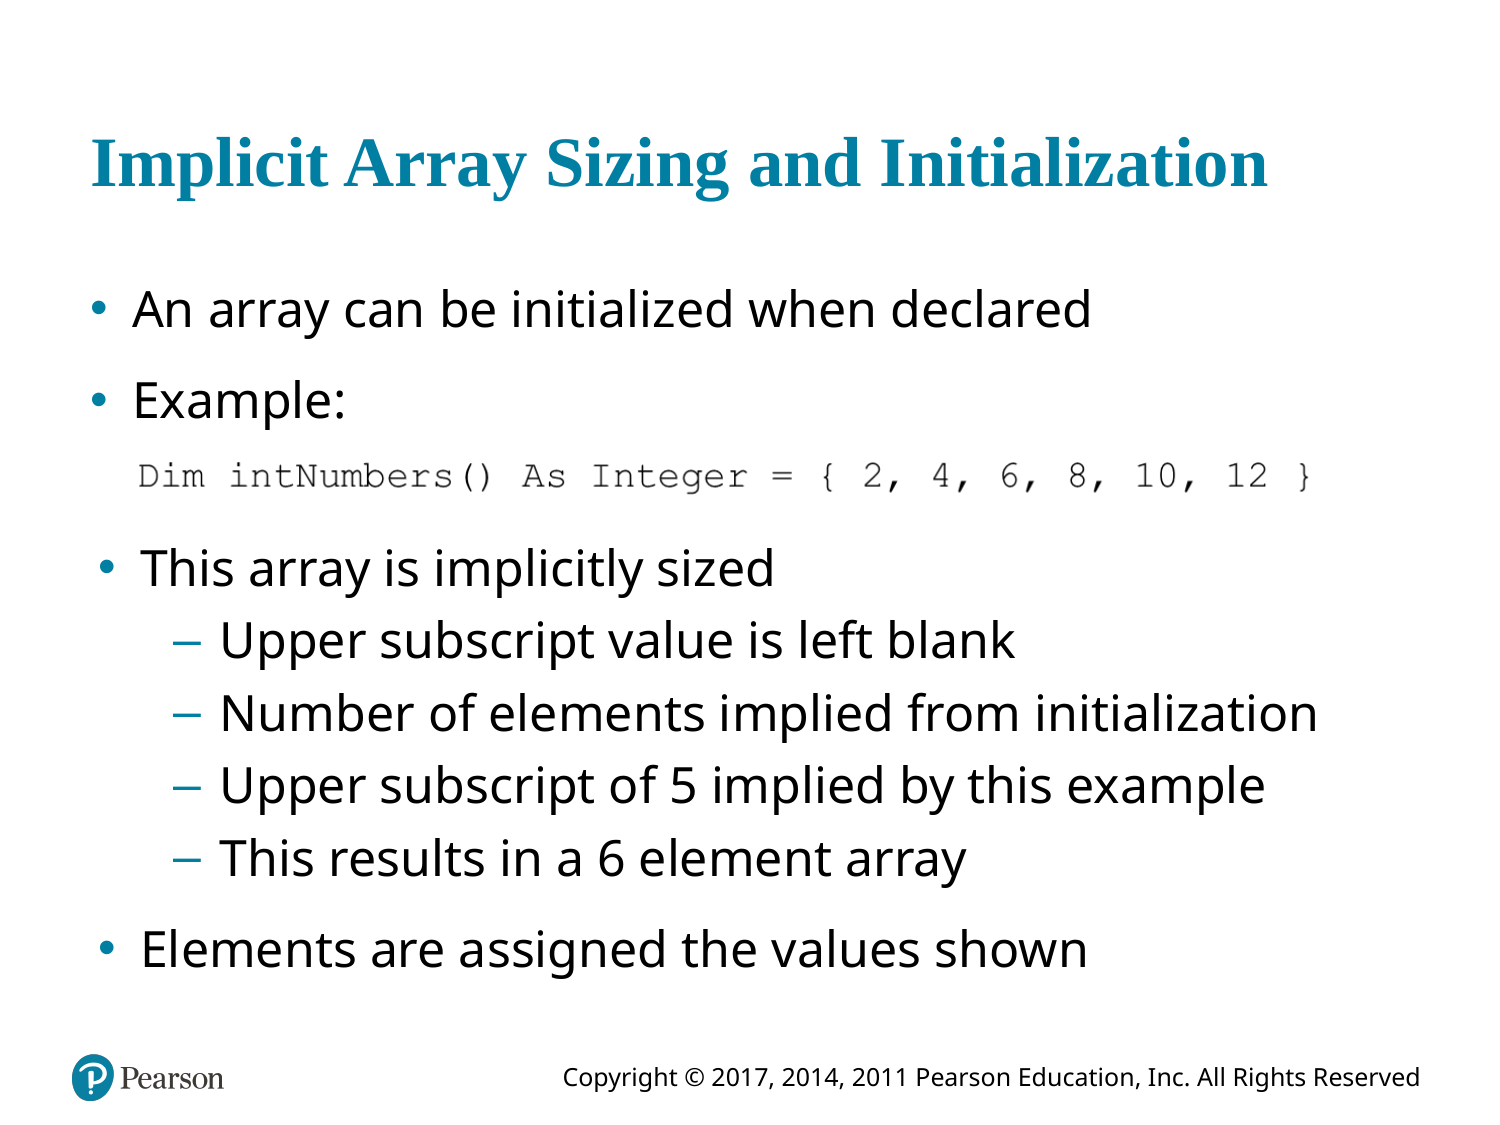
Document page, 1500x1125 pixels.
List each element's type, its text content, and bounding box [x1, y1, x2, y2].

picture [113, 439, 1338, 523]
list An array can be initialized when declared Example: [75, 262, 1359, 931]
list This array is implicitly sized Upper subscript value is left blank Number of elements implied from initialization Upper subscript of 5 implied by this example This results in a 6 element array Elements are assigned the values shown [83, 521, 1434, 991]
title Implicit Array Sizing and Initialization [75, 0, 1425, 216]
picture [72, 1054, 88, 1070]
picture [80, 1063, 106, 1088]
picture [72, 1087, 83, 1101]
picture [98, 1054, 224, 1101]
